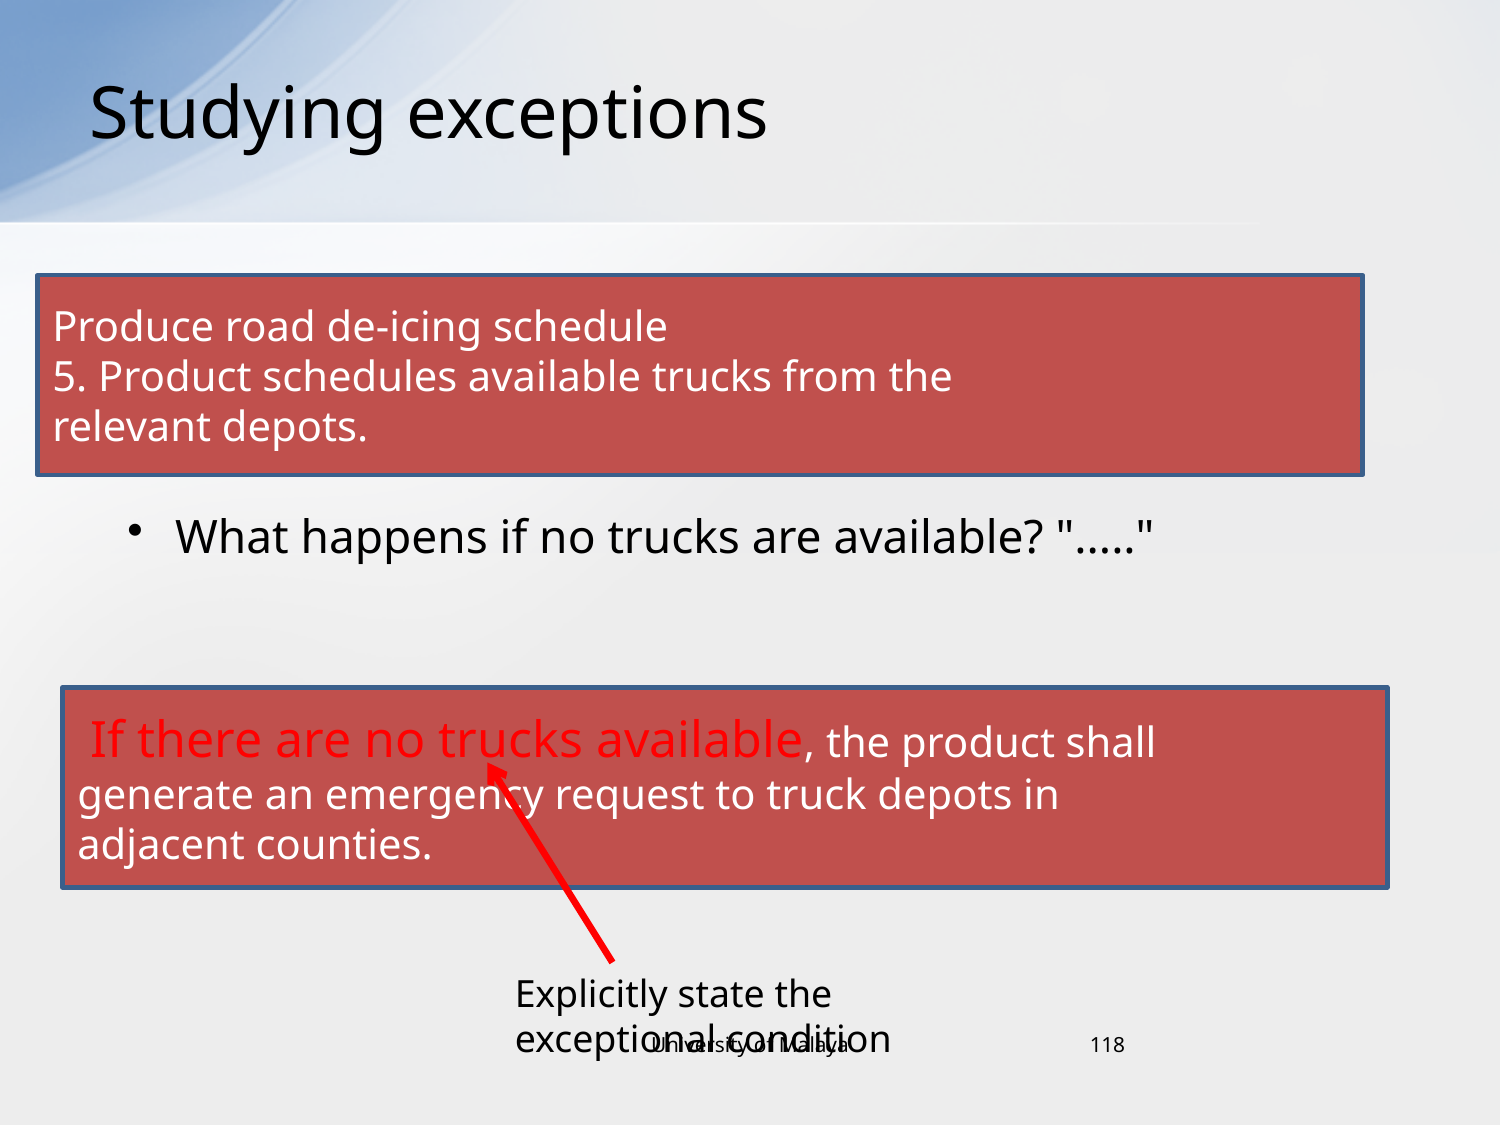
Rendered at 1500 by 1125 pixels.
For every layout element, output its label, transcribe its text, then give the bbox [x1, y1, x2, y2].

picture [0, 0, 1500, 1125]
list What happens if no trucks are available? "....." [112, 500, 1175, 625]
text_box Produce road de-icing schedule 5. Product schedules available trucks from the relevant depots. [35, 273, 1365, 477]
text_box Explicitly state the exceptional condition [499, 962, 938, 1068]
title Studying exceptions [75, 58, 1425, 247]
footer University of Malaya [512, 1024, 988, 1103]
text_box If there are no trucks available, the product shall generate an emergency request to truck depots in adjacent counties. [60, 685, 1390, 890]
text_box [449, 799, 651, 926]
slide_number 118 [1074, 1024, 1425, 1103]
